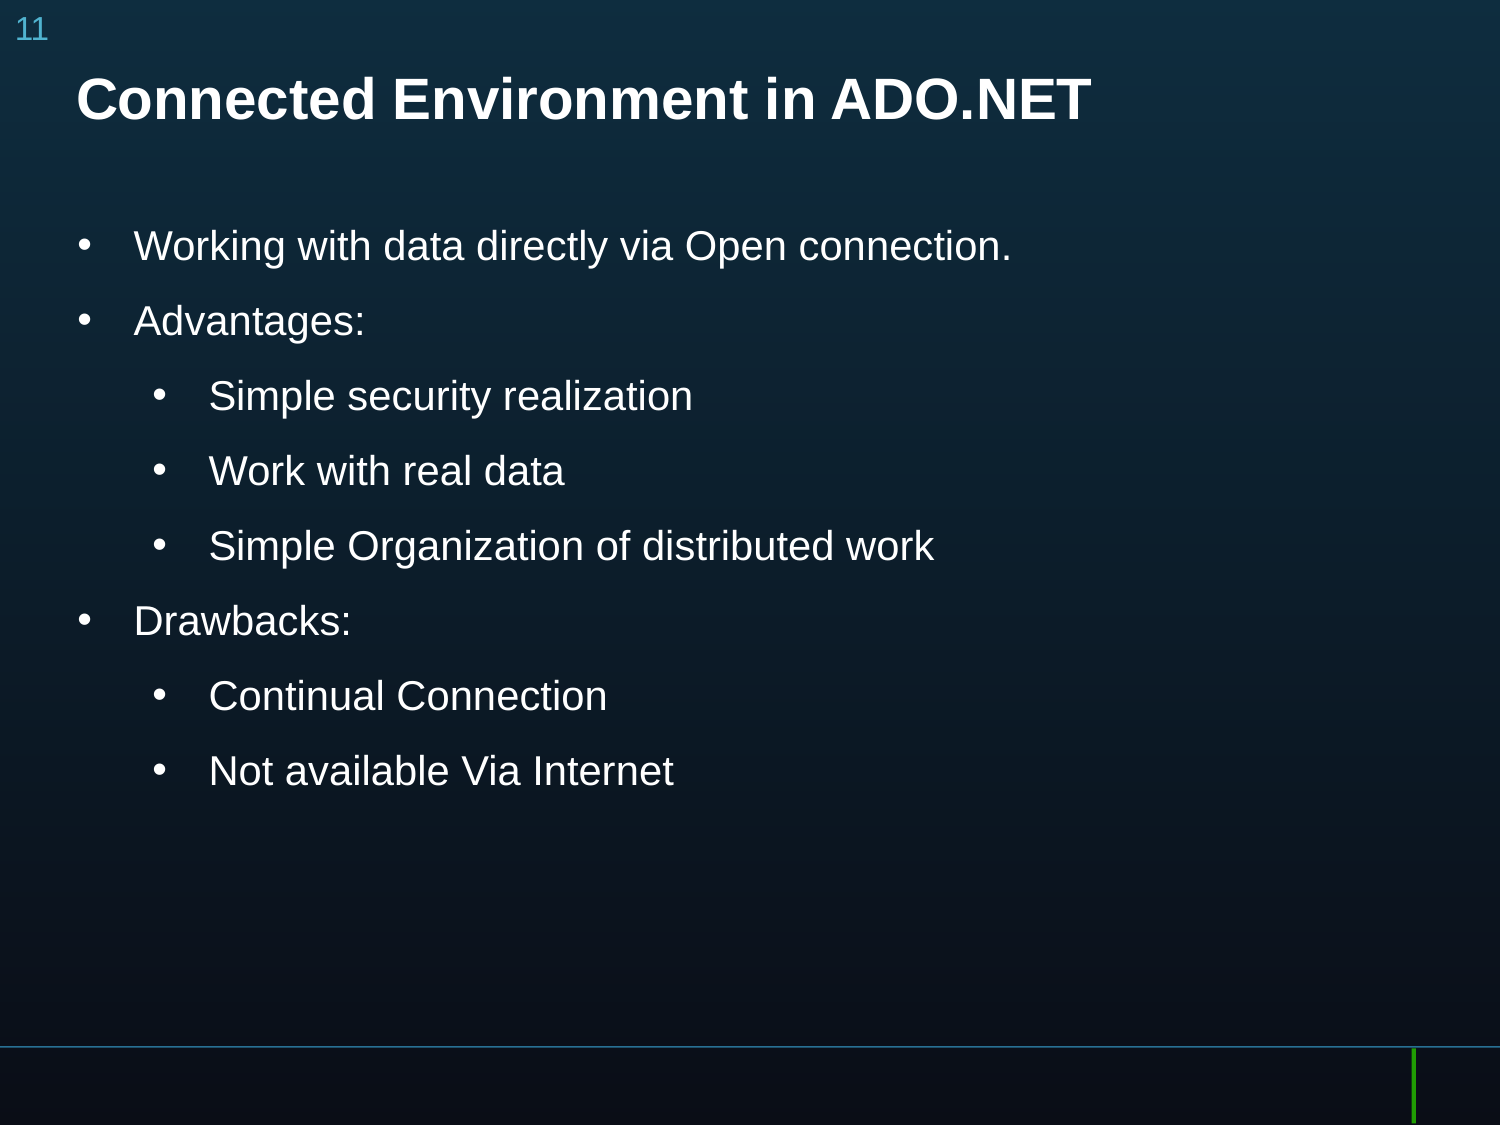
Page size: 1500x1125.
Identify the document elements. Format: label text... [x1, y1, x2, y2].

text_box Working with data directly via Open connection. Advantages: Simple security realization Work with real data Simple Organization of distributed work Drawbacks: Continual Connection Not available Via Internet [62, 186, 1438, 952]
title Connected Environment in ADO.NET [61, 54, 1438, 154]
slide_number 11 [0, 0, 100, 88]
